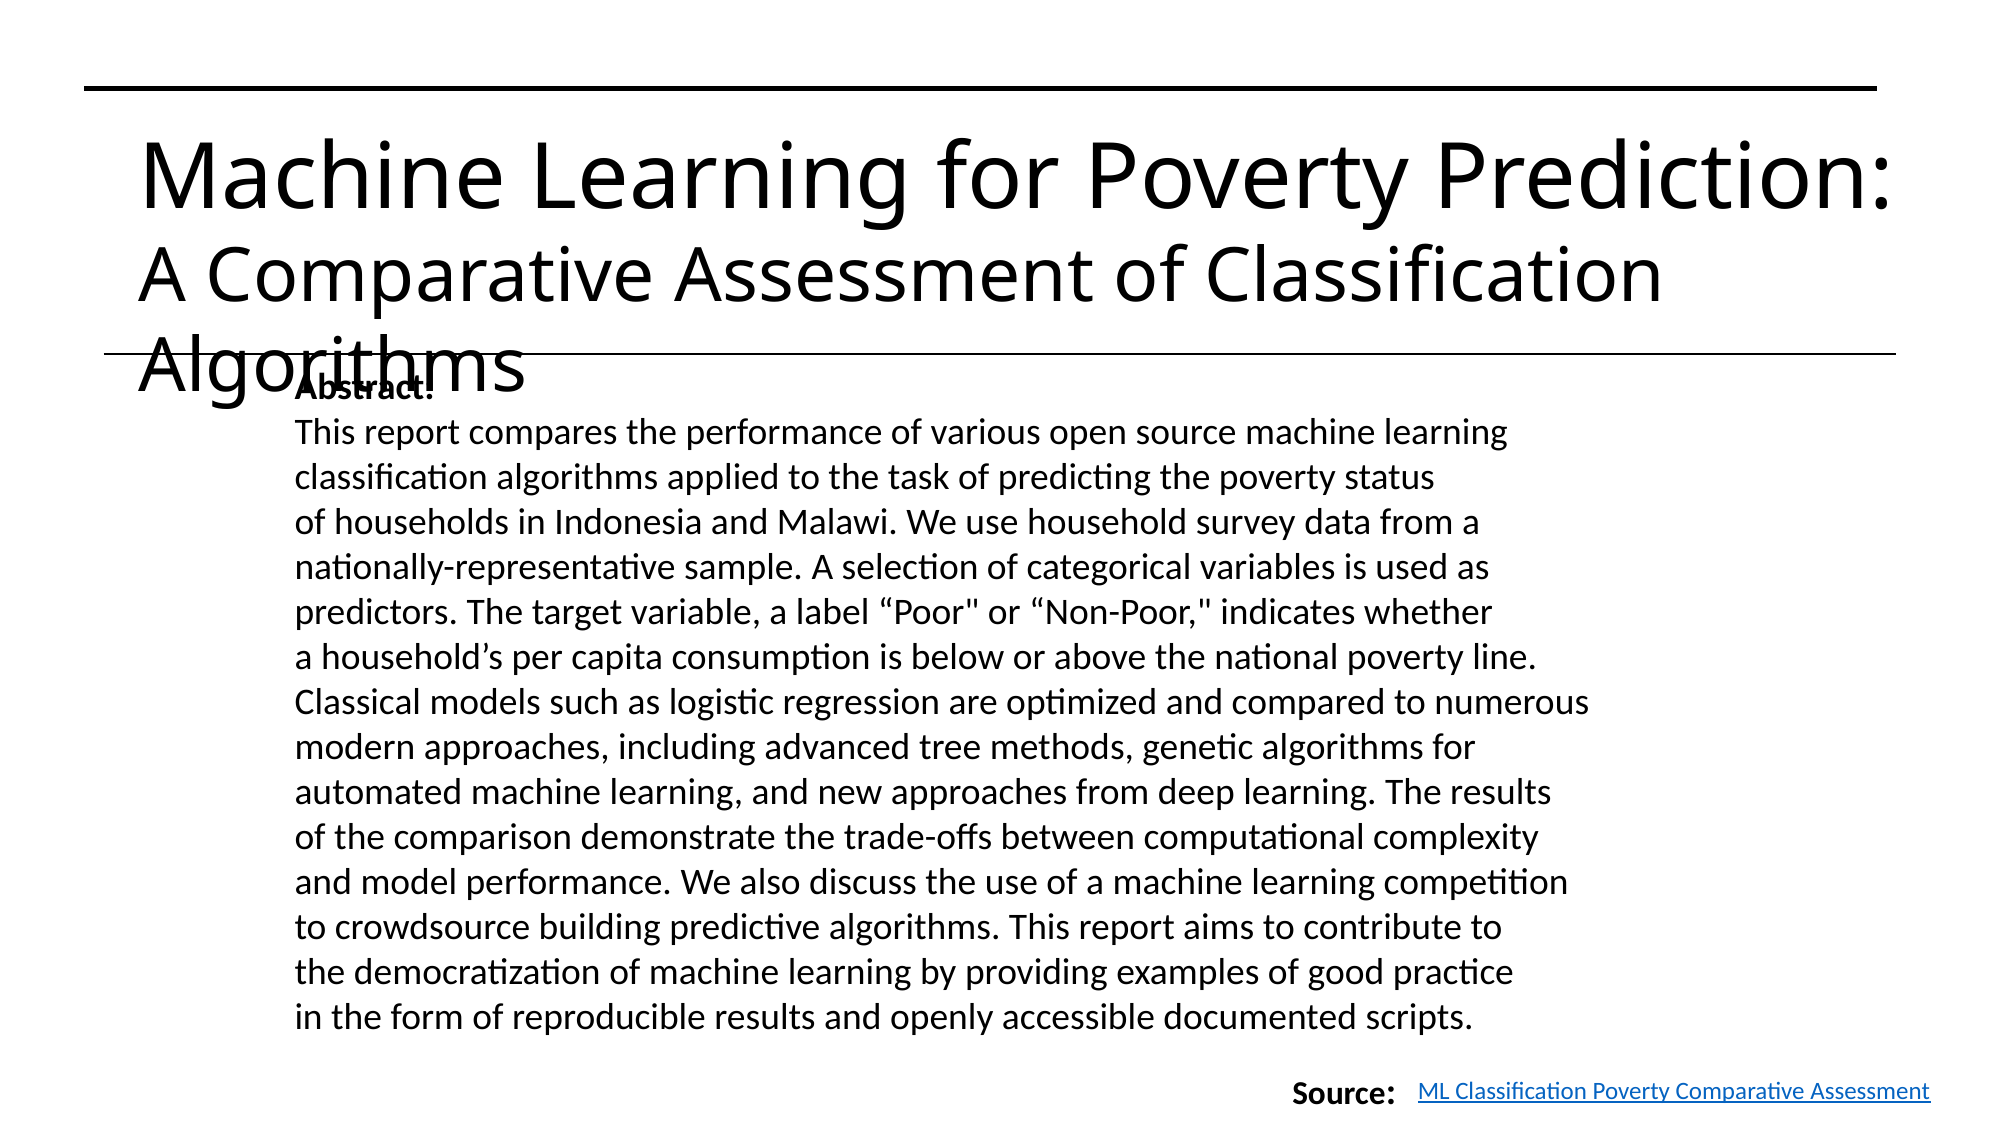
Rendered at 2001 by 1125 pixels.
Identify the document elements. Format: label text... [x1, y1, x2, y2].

text_box Abstract: This report compares the performance of various open source machine learning classification algorithms applied to the task of predicting the poverty status of households in Indonesia and Malawi. We use household survey data from a nationally-representative sample. A selection of categorical variables is used as predictors. The target variable, a label “Poor" or “Non-Poor," indicates whether a household’s per capita consumption is below or above the national poverty line. Classical models such as logistic regression are optimized and compared to numerous modern approaches, including advanced tree methods, genetic algorithms for automated machine learning, and new approaches from deep learning. The results of the comparison demonstrate the trade-offs between computational complexity and model performance. We also discuss the use of a machine learning competition to crowdsource building predictive algorithms. This report aims to contribute to the democratization of machine learning by providing examples of good practice in the form of reproducible results and openly accessible documented scripts. [279, 354, 1607, 1045]
text_box ML Classification Poverty Comparative Assessment [1412, 1066, 2000, 1112]
text_box Machine Learning for Poverty Prediction: A Comparative Assessment of Classification Algorithms [123, 109, 1946, 414]
text_box Source: [1277, 1059, 1412, 1119]
